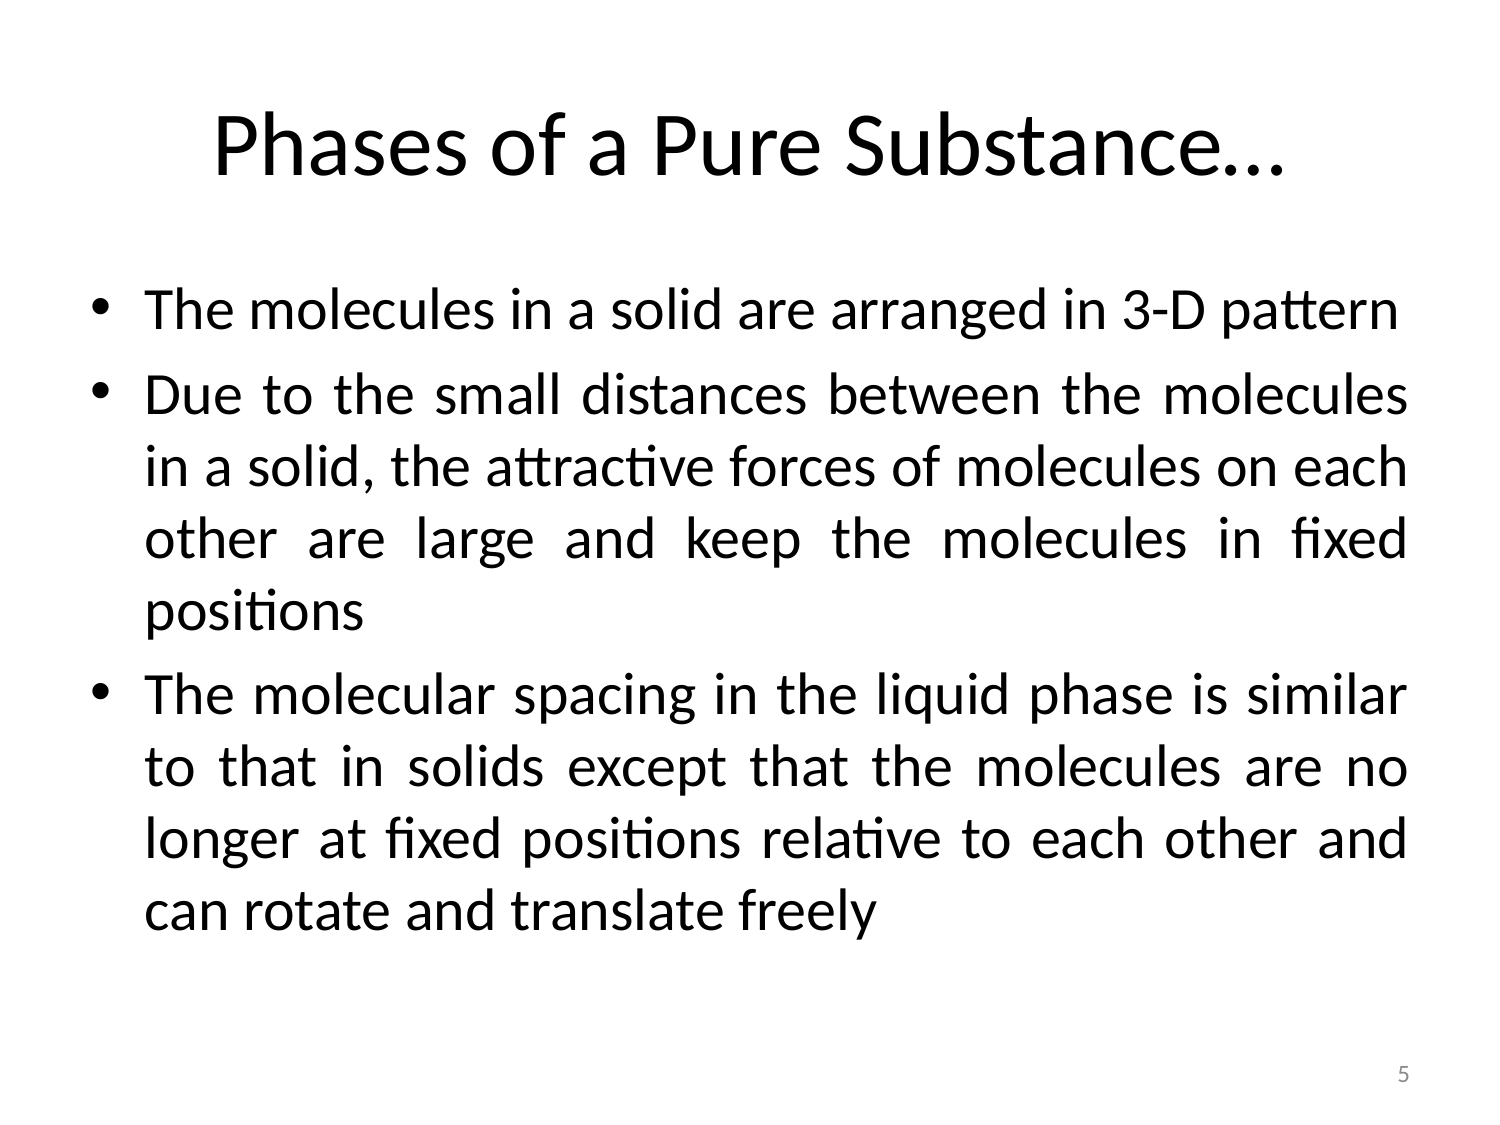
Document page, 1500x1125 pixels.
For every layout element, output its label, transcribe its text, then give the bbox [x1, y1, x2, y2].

list The molecules in a solid are arranged in 3-D pattern Due to the small distances between the molecules in a solid, the attractive forces of molecules on each other are large and keep the molecules in fixed positions The molecular spacing in the liquid phase is similar to that in solids except that the molecules are no longer at fixed positions relative to each other and can rotate and translate freely [75, 262, 1425, 1005]
title Phases of a Pure Substance… [75, 45, 1425, 233]
slide_number 5 [1074, 1042, 1425, 1103]
